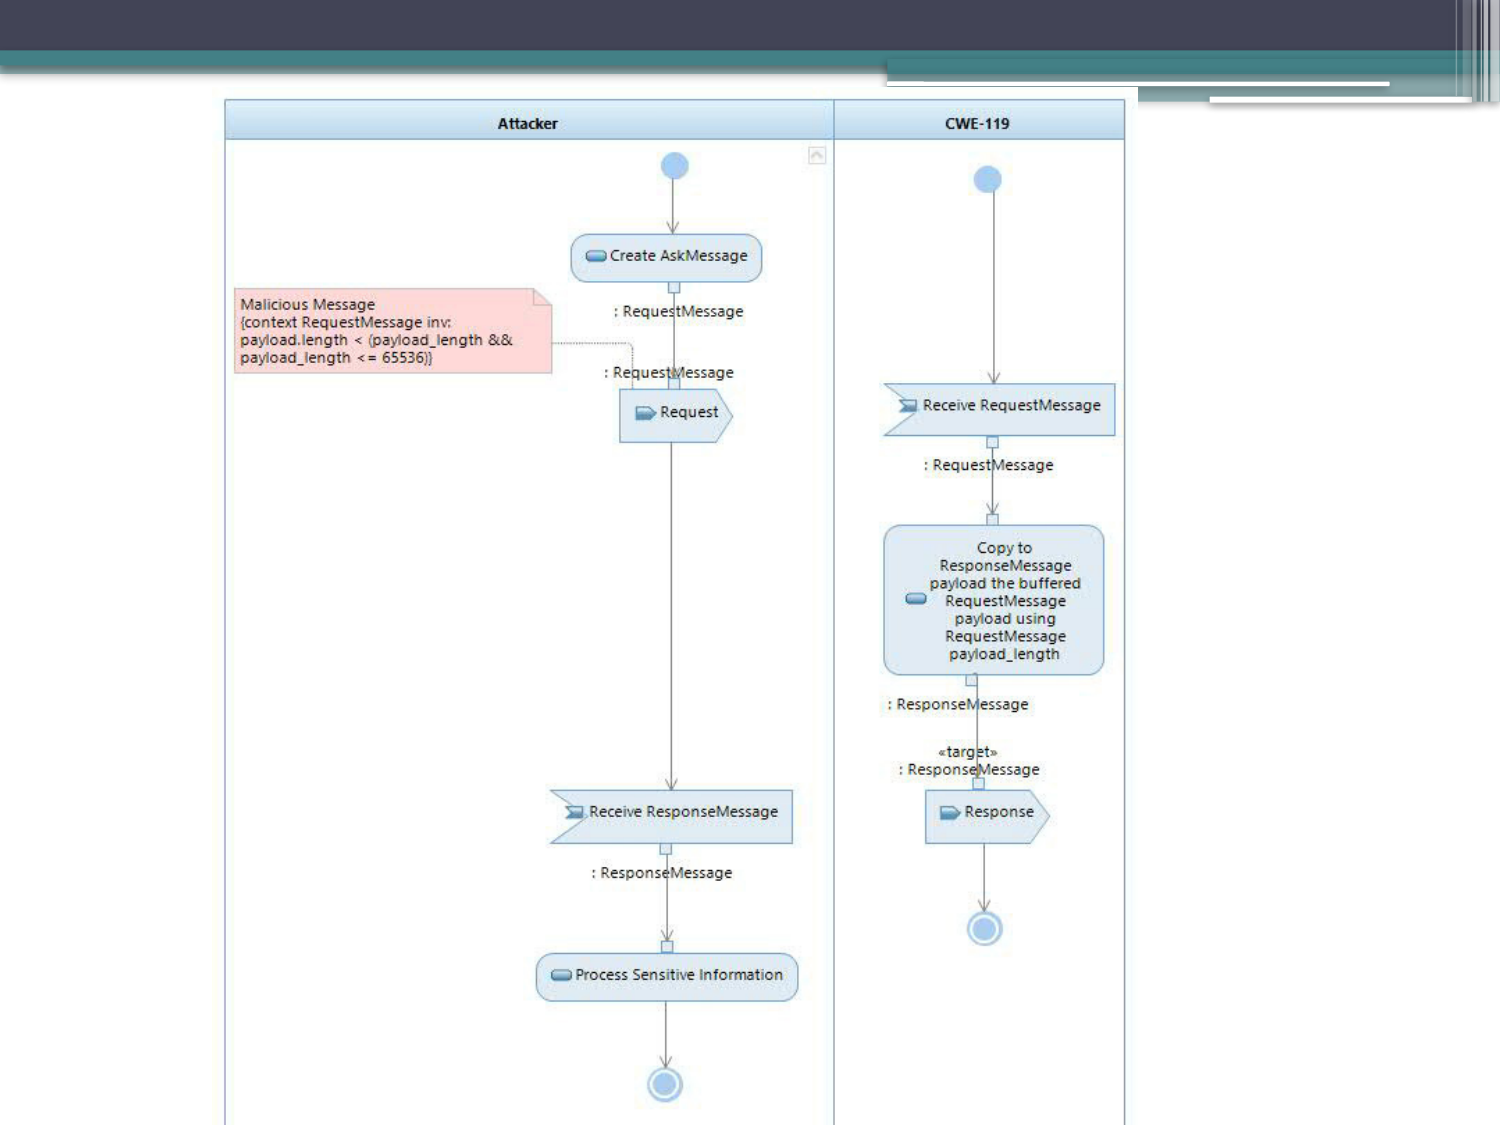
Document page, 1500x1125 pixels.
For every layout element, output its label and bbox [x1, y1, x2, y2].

picture [212, 87, 1138, 1125]
